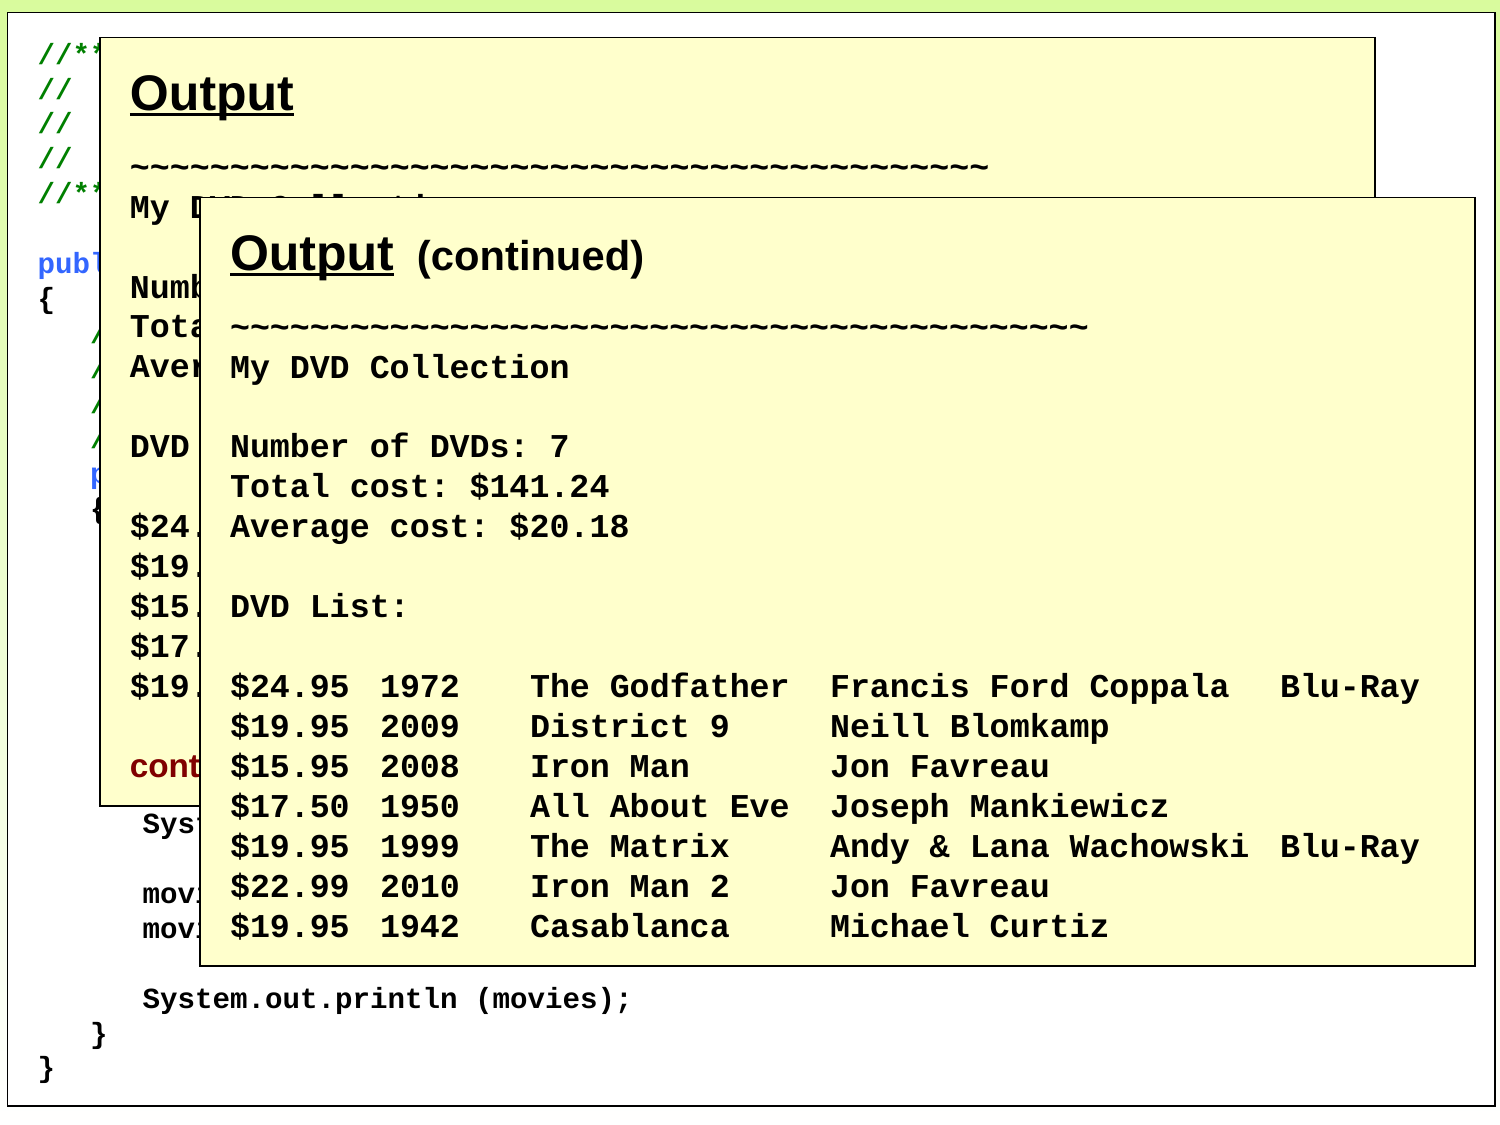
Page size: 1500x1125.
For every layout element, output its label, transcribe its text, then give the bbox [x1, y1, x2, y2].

text_box Output (continued) ~~~~~~~~~~~~~~~~~~~~~~~~~~~~~~~~~~~~~~~~~~~ My DVD Collection Number of DVDs: 7 Total cost: $141.24 Average cost: $20.18 DVD List: $24.95 1972 The Godfather Francis Ford Coppala Blu-Ray $19.95 2009 District 9 Neill Blomkamp $15.95 2008 Iron Man Jon Favreau $17.50 1950 All About Eve Joseph Mankiewicz $19.95 1999 The Matrix Andy & Lana Wachowski Blu-Ray $22.99 2010 Iron Man 2 Jon Favreau $19.95 1942 Casablanca Michael Curtiz [199, 197, 1475, 967]
text_box //******************************************************************** // Movies.java Author: Lewis/Loftus // // Demonstrates the use of an array of objects. //******************************************************************** public class Movies { //----------------------------------------------------------------- // Creates a DVDCollection object and adds some DVDs to it. Prints // reports on the status of the collection. //----------------------------------------------------------------- public static void main (String[] args) { DVDCollection movies = new DVDCollection(); movies.addDVD ("The Godfather", "Francis Ford Coppala", 1972, 24.95, true); movies.addDVD ("District 9", "Neill Blomkamp", 2009, 19.95, false); movies.addDVD ("Iron Man", "Jon Favreau", 2008, 15.95, false); movies.addDVD ("All About Eve", "Joseph Mankiewicz", 1950, 17.50, false); movies.addDVD ("The Matrix", "Andy & Lana Wachowski", 1999, 19.95, true); System.out.println (movies); movies.addDVD ("Iron Man 2", "Jon Favreau", 2010, 22.99, false); movies.addDVD ("Casablanca", "Michael Curtiz", 1942, 19.95, false); System.out.println (movies); } } [7, 12, 1495, 1107]
text_box Output ~~~~~~~~~~~~~~~~~~~~~~~~~~~~~~~~~~~~~~~~~~~ My DVD Collection Number of DVDs: 5 Total cost: $98.30 Average cost: $19.66 DVD List: $24.95 1972 The Godfather Francis Ford Coppala Blu-Ray $19.95 2009 District 9 Neill Blomkamp $15.95 2008 Iron Man Jon Favreau $17.50 1950 All About Eve Joseph Mankiewicz $19.95 1999 The Matrix Andy & Lana Wachowski Blu-Ray continue [99, 37, 1375, 807]
